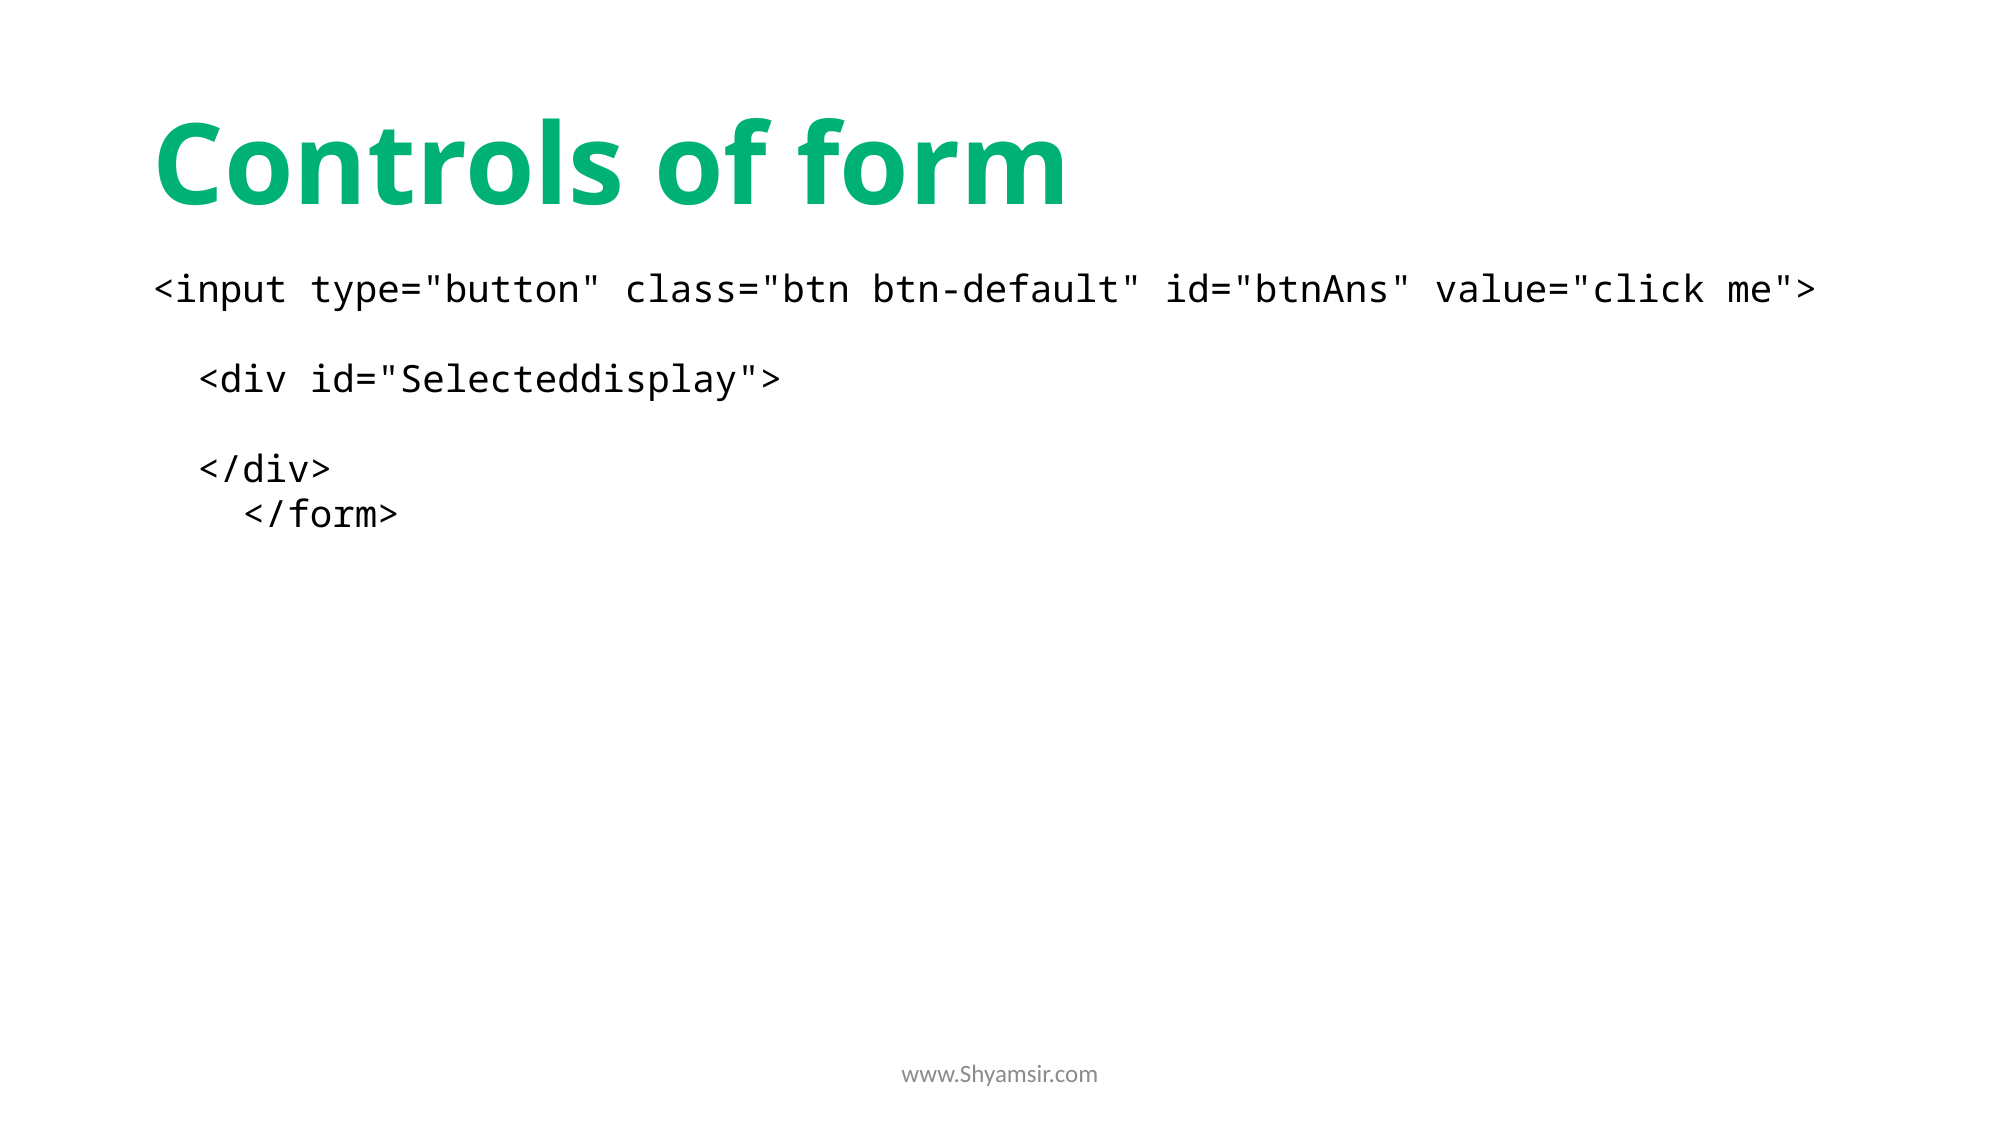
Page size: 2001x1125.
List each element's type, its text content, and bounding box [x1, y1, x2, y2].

footer www.Shyamsir.com [662, 1042, 1338, 1103]
title Controls of form [137, 59, 1863, 278]
text_box <input type="button" class="btn btn-default" id="btnAns" value="click me"> <div id="Selecteddisplay"> </div> </form> [137, 258, 1846, 543]
